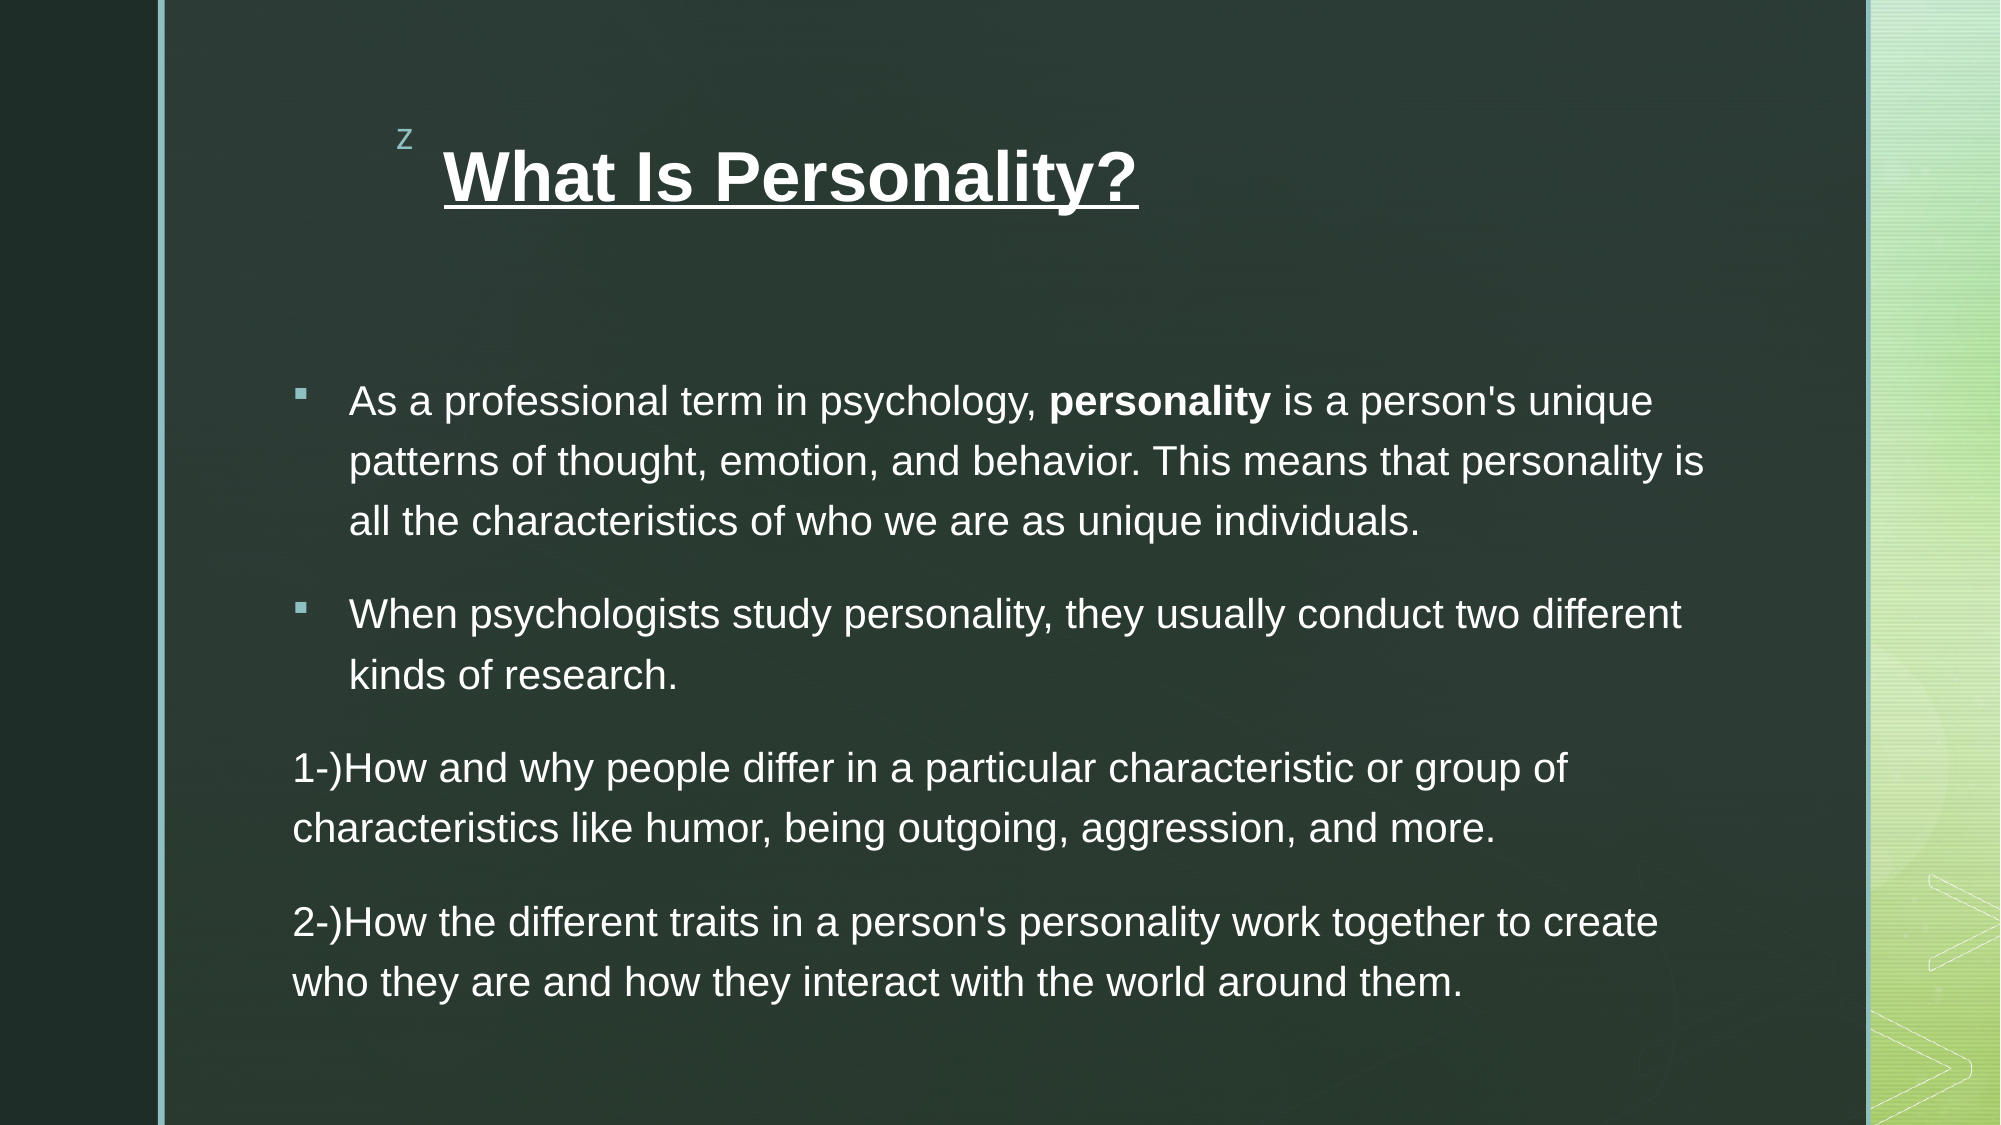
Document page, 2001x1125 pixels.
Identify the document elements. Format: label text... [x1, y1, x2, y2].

list As a professional term in psychology, personality is a person's unique patterns of thought, emotion, and behavior. This means that personality is all the characteristics of who we are as unique individuals. When psychologists study personality, they usually conduct two different kinds of research. 1-)How and why people differ in a particular characteristic or group of characteristics like humor, being outgoing, aggression, and more. 2-)How the different traits in a person's personality work together to create who they are and how they interact with the world around them. [277, 336, 1734, 1125]
title What Is Personality? [428, 132, 1734, 310]
picture [1871, 0, 2001, 1125]
